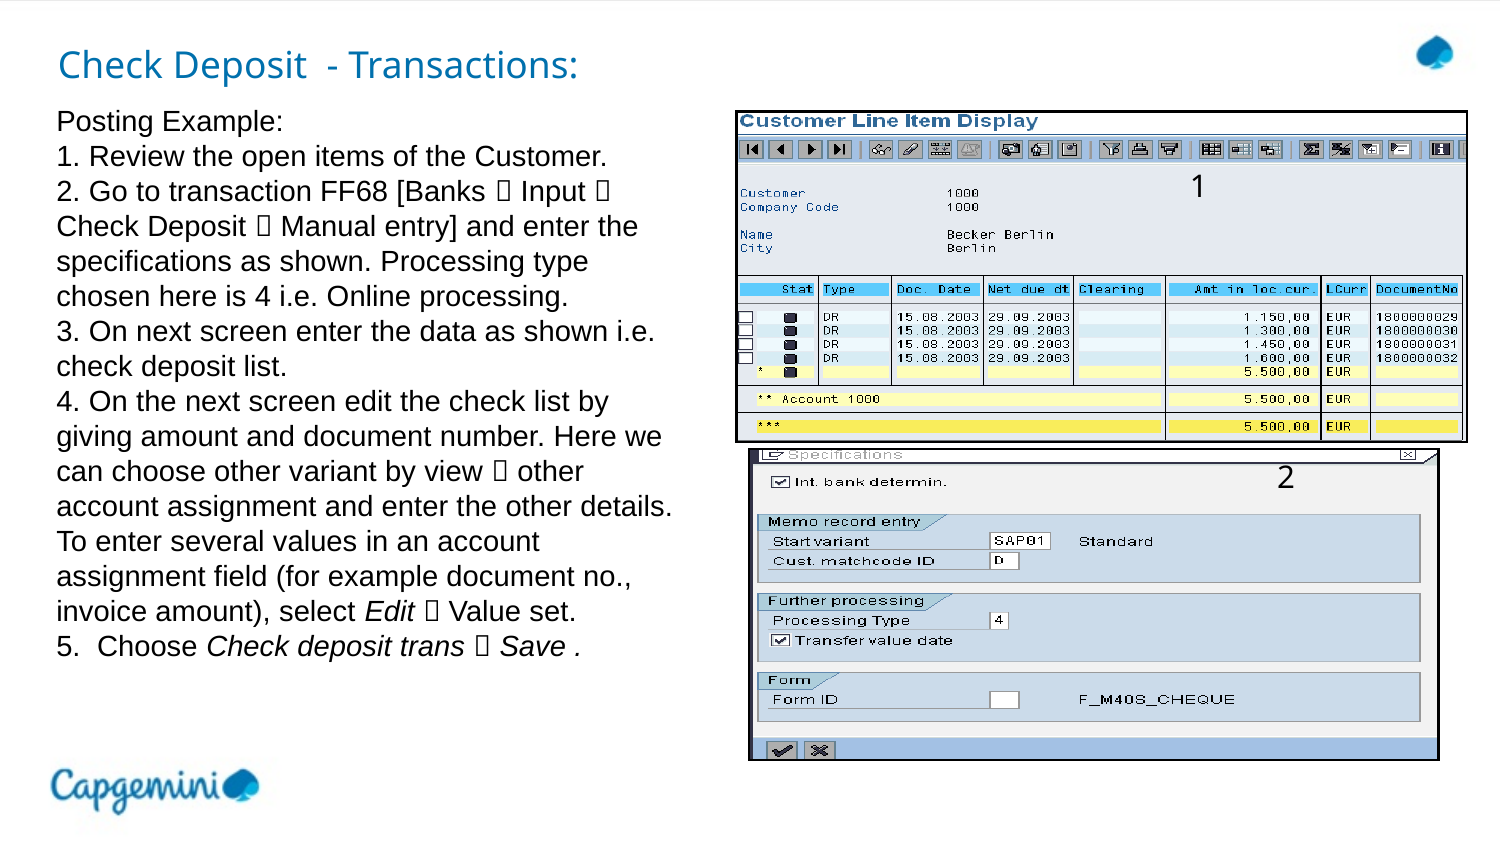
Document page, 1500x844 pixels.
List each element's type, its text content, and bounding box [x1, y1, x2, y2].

title Check Deposit - Transactions: [57, 46, 1491, 87]
text_box Posting Example: 1. Review the open items of the Customer. 2. Go to transaction FF68 [Banks  Input  Check Deposit  Manual entry] and enter the specifications as shown. Processing type chosen here is 4 i.e. Online processing. 3. On next screen enter the data as shown i.e. check deposit list. 4. On the next screen edit the check list by giving amount and document number. Here we can choose other variant by view  other account assignment and enter the other details. To enter several values in an account assignment field (for example document no., invoice amount), select Edit  Value set. 5. Choose Check deposit trans  Save . [41, 95, 693, 670]
picture [0, 0, 1500, 844]
